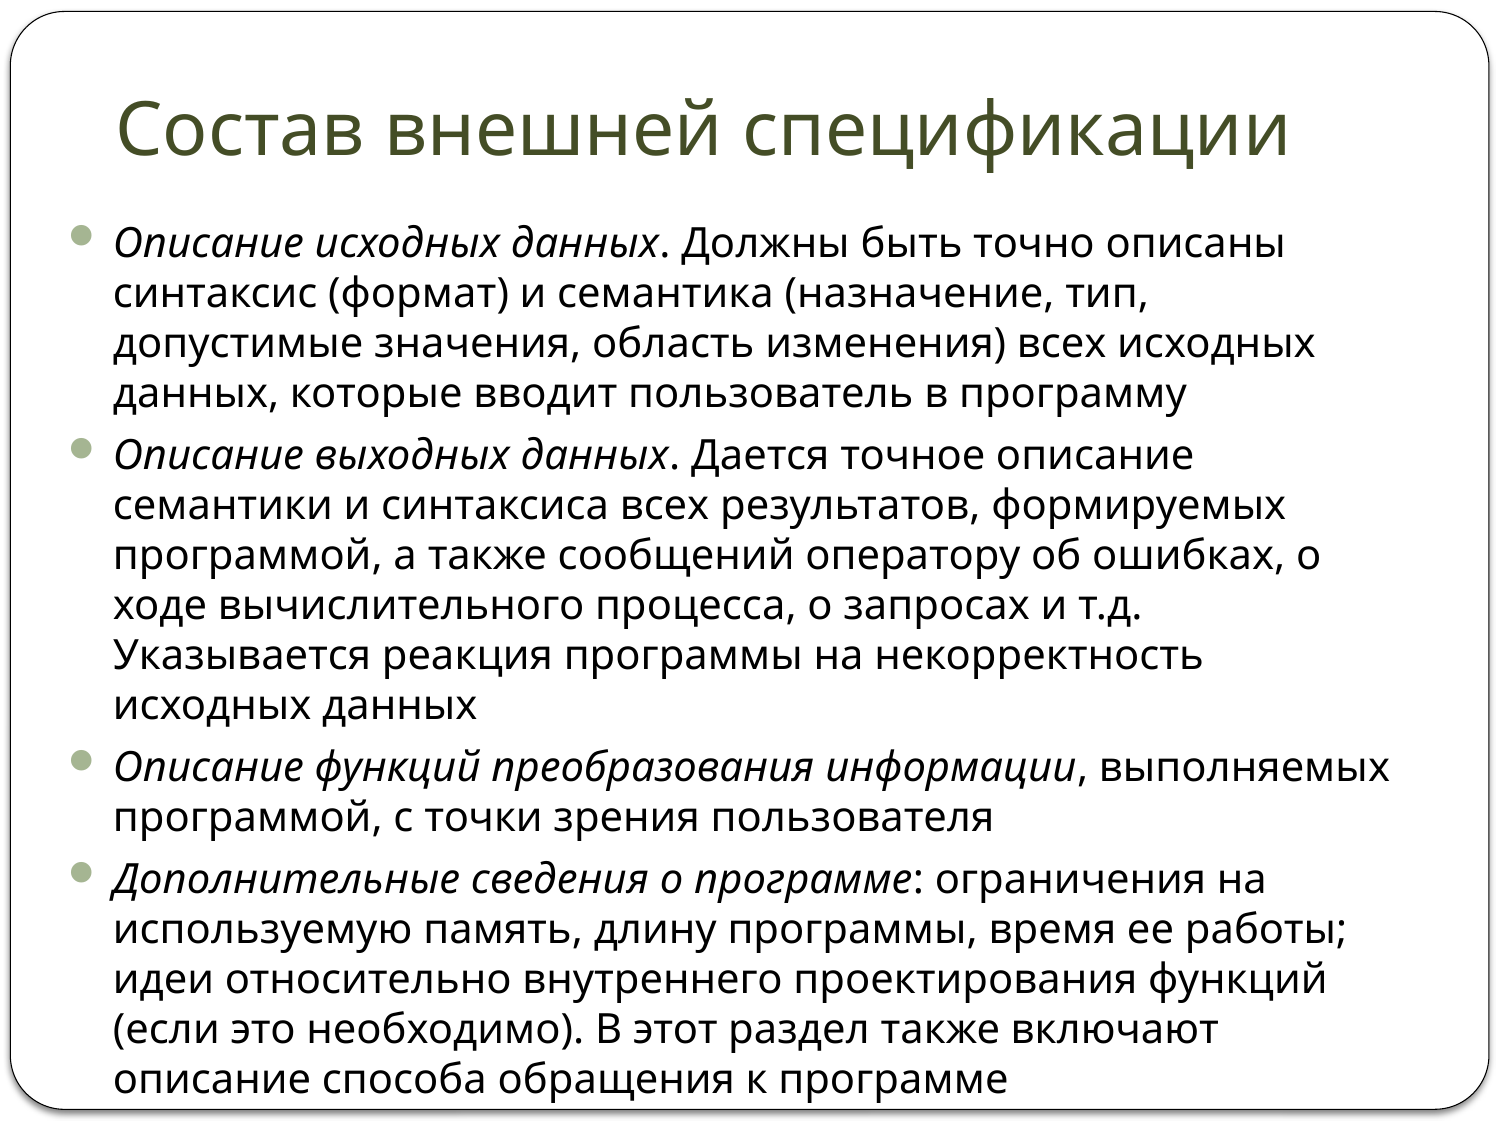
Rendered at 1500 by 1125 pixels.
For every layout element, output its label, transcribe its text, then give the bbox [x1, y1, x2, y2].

list Описание исходных данных. Должны быть точно описаны синтаксис (формат) и семантика (назначение, тип, допустимые значения, область изменения) всех исходных данных, которые вводит пользователь в программу Описание выходных данных. Дается точное описание семантики и синтаксиса всех результатов, формируемых программой, а также сообщений оператору об ошибках, о ходе вычислительного процесса, о запросах и т.д. Указывается реакция программы на некорректность исходных данных Описание функций преобразования информации, выполняемых программой, с точки зрения пользователя Дополнительные сведения о программе: ограничения на используемую память, длину программы, время ее работы; идеи относительно внутреннего проектирования функций (если это необходимо). В этот раздел также включают описание способа обращения к программе [53, 208, 1412, 1071]
title Состав внешней спецификации [100, 54, 1338, 186]
